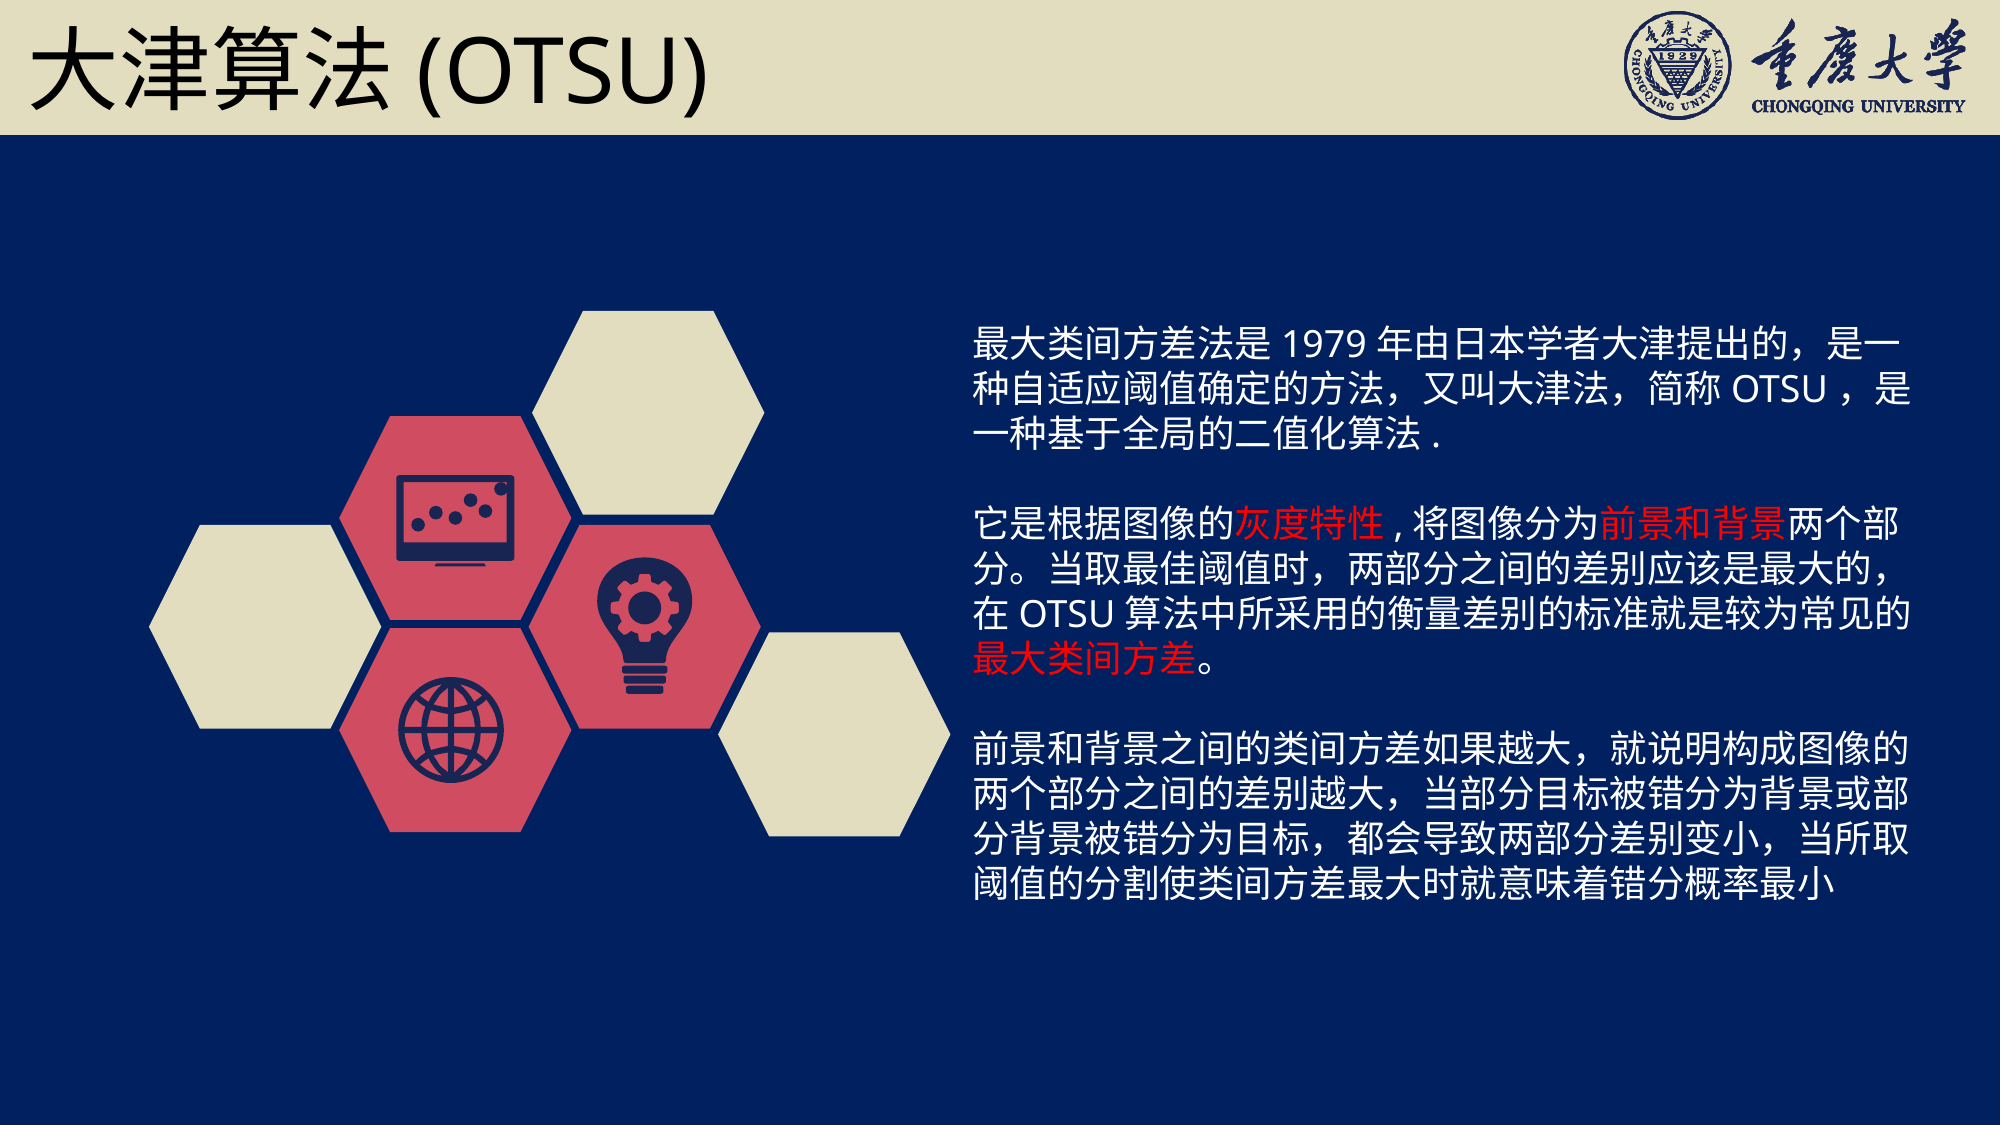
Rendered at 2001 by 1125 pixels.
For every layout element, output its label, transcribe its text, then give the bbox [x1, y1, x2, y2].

text_box 最大类间方差法是1979年由日本学者大津提出的，是一种自适应阈值确定的方法，又叫大津法，简称OTSU，是一种基于全局的二值化算法. 它是根据图像的灰度特性,将图像分为前景和背景两个部分。当取最佳阈值时，两部分之间的差别应该是最大的，在OTSU算法中所采用的衡量差别的标准就是较为常见的最大类间方差。 前景和背景之间的类间方差如果越大，就说明构成图像的两个部分之间的差别越大，当部分目标被错分为背景或部分背景被错分为目标，都会导致两部分差别变小，当所取阈值的分割使类间方差最大时就意味着错分概率最小 [957, 312, 1931, 913]
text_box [148, 310, 951, 837]
picture [0, 0, 2000, 137]
